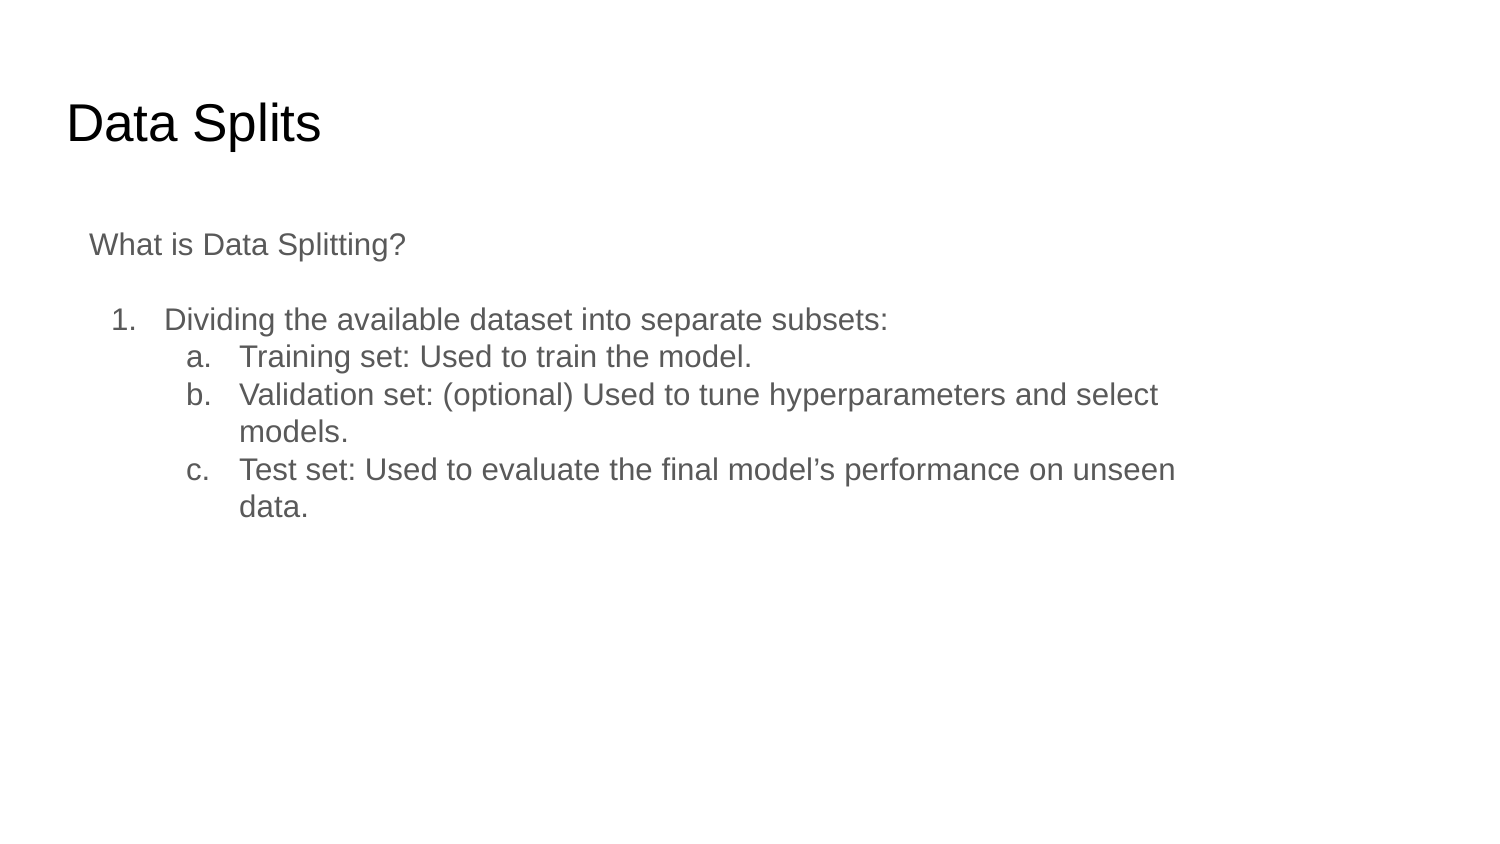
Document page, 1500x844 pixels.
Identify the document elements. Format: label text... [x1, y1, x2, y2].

text_box What is Data Splitting? Dividing the available dataset into separate subsets: Training set: Used to train the model. Validation set: (optional) Used to tune hyperparameters and select models. Test set: Used to evaluate the final model’s performance on unseen data. [74, 209, 1197, 705]
title Data Splits [51, 72, 1449, 167]
